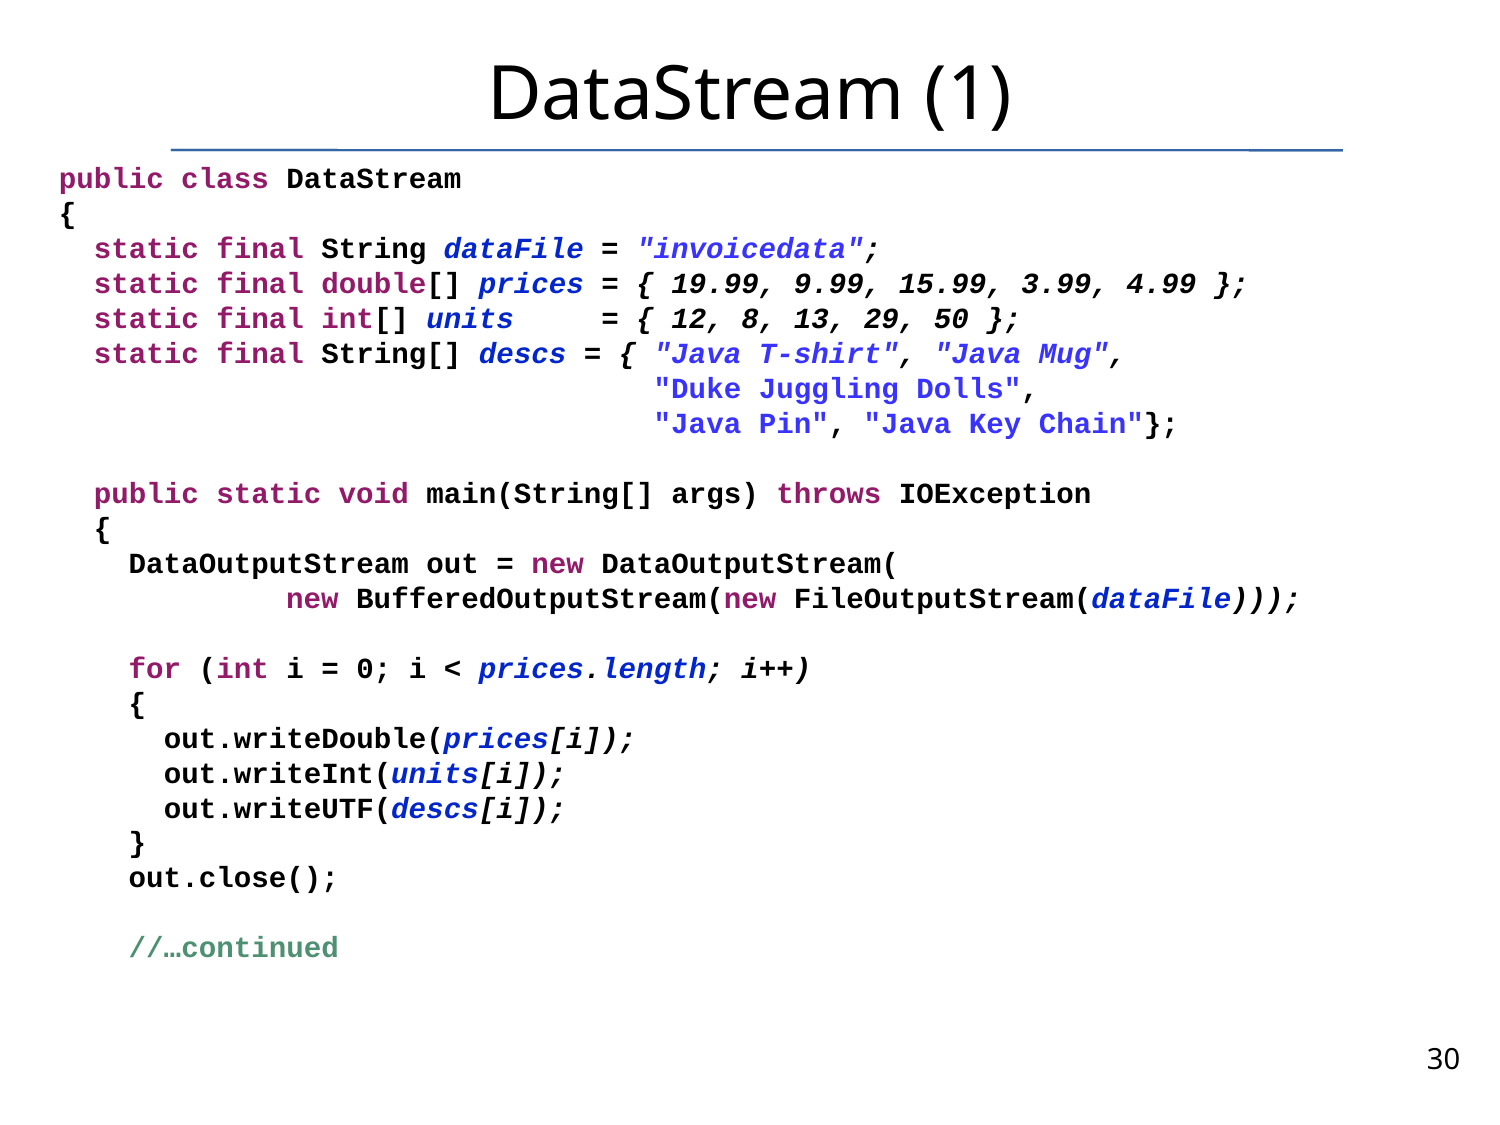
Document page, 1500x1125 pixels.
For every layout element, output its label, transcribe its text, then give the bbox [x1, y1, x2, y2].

title DataStream (1) [74, 0, 1426, 179]
text_box public class DataStream { static final String dataFile = "invoicedata"; static final double[] prices = { 19.99, 9.99, 15.99, 3.99, 4.99 }; static final int[] units = { 12, 8, 13, 29, 50 }; static final String[] descs = { "Java T-shirt", "Java Mug", "Duke Juggling Dolls", "Java Pin", "Java Key Chain"}; public static void main(String[] args) throws IOException { DataOutputStream out = new DataOutputStream( new BufferedOutputStream(new FileOutputStream(dataFile))); for (int i = 0; i < prices.length; i++) { out.writeDouble(prices[i]); out.writeInt(units[i]); out.writeUTF(descs[i]); } out.close(); //…continued [52, 159, 1423, 964]
text_box 30 [1075, 1040, 1467, 1076]
